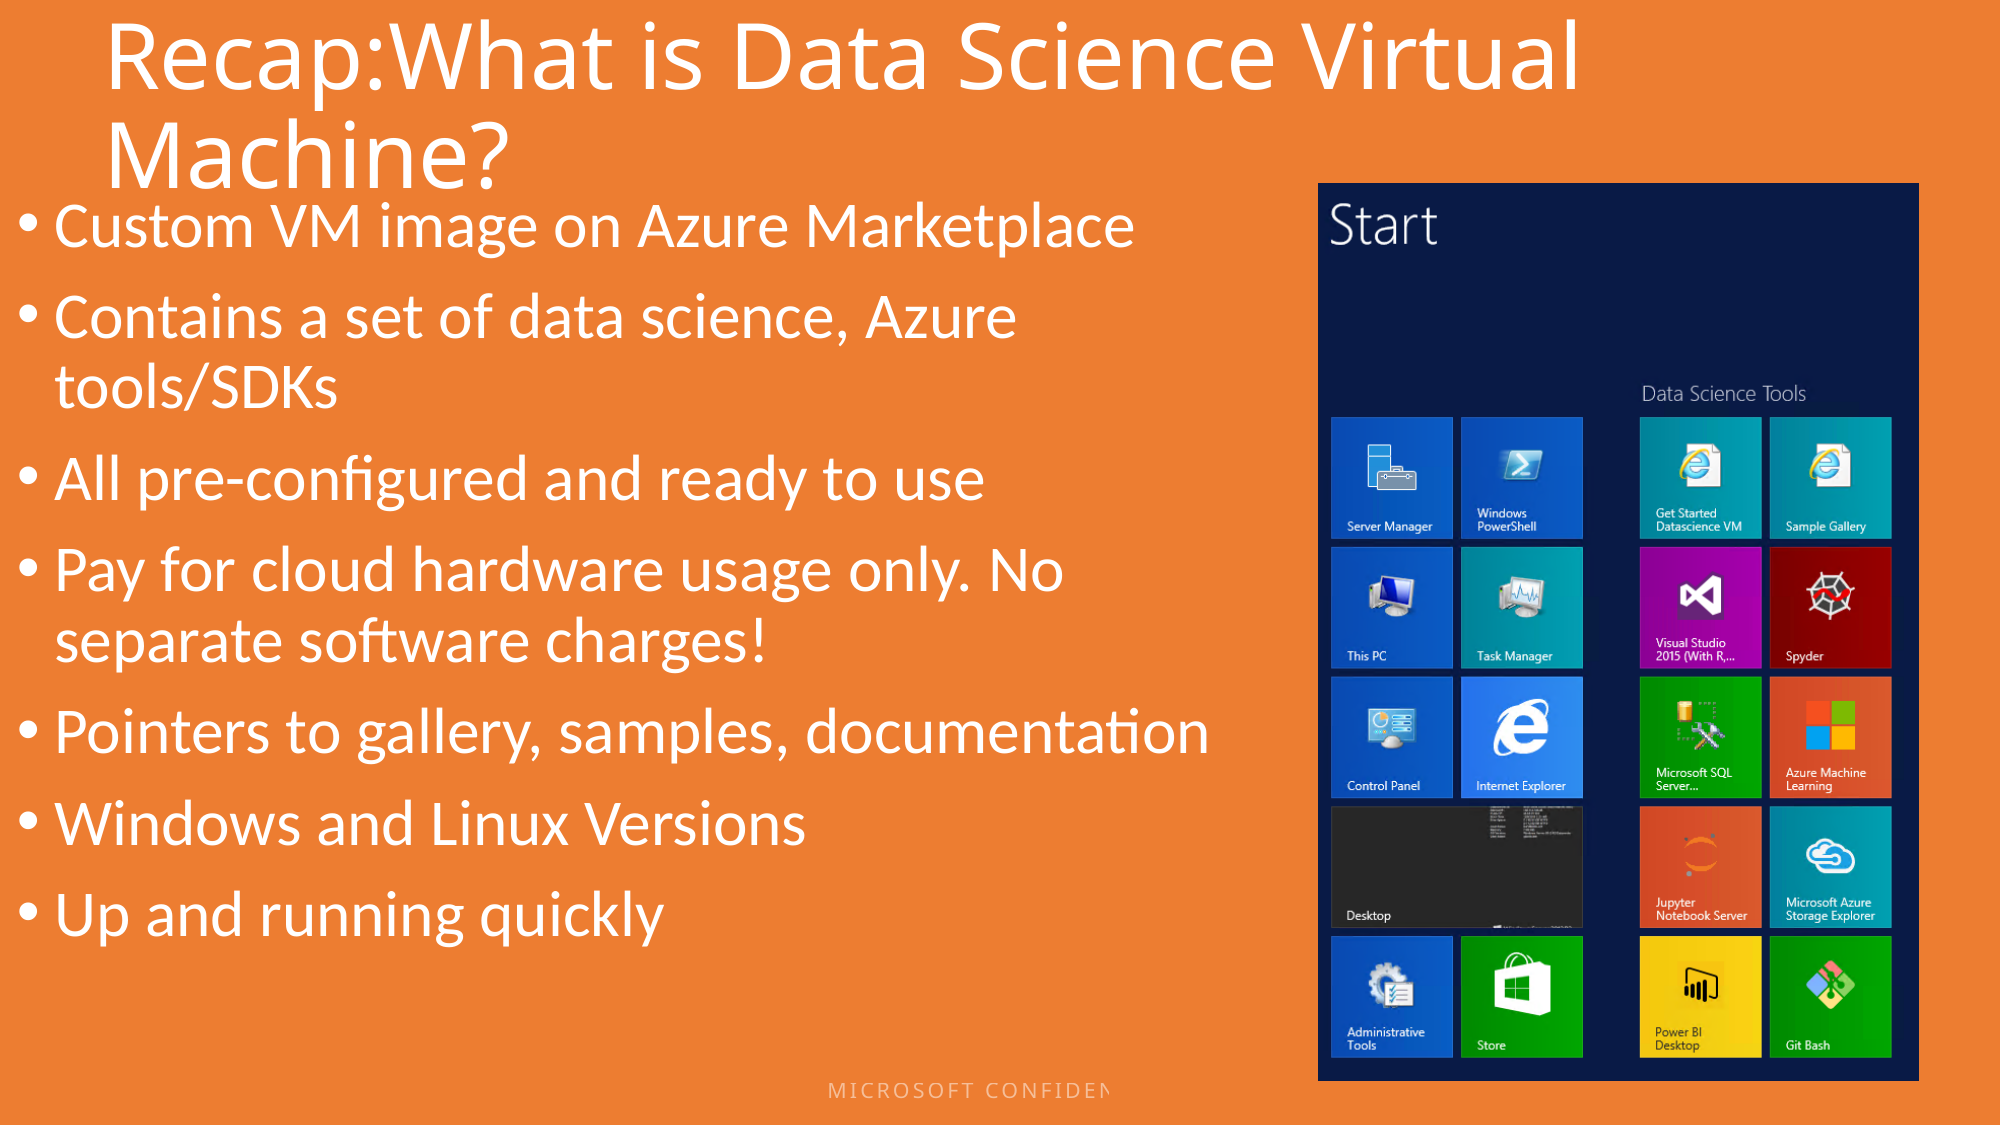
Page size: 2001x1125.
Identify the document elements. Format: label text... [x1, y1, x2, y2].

picture [1318, 183, 1919, 1081]
list Custom VM image on Azure Marketplace Contains a set of data science, Azure tools/SDKs All pre-configured and ready to use Pay for cloud hardware usage only. No separate software charges! Pointers to gallery, samples, documentation Windows and Linux Versions Up and running quickly [1, 183, 1284, 1038]
title Recap:What is Data Science Virtual Machine? [88, 35, 2000, 184]
